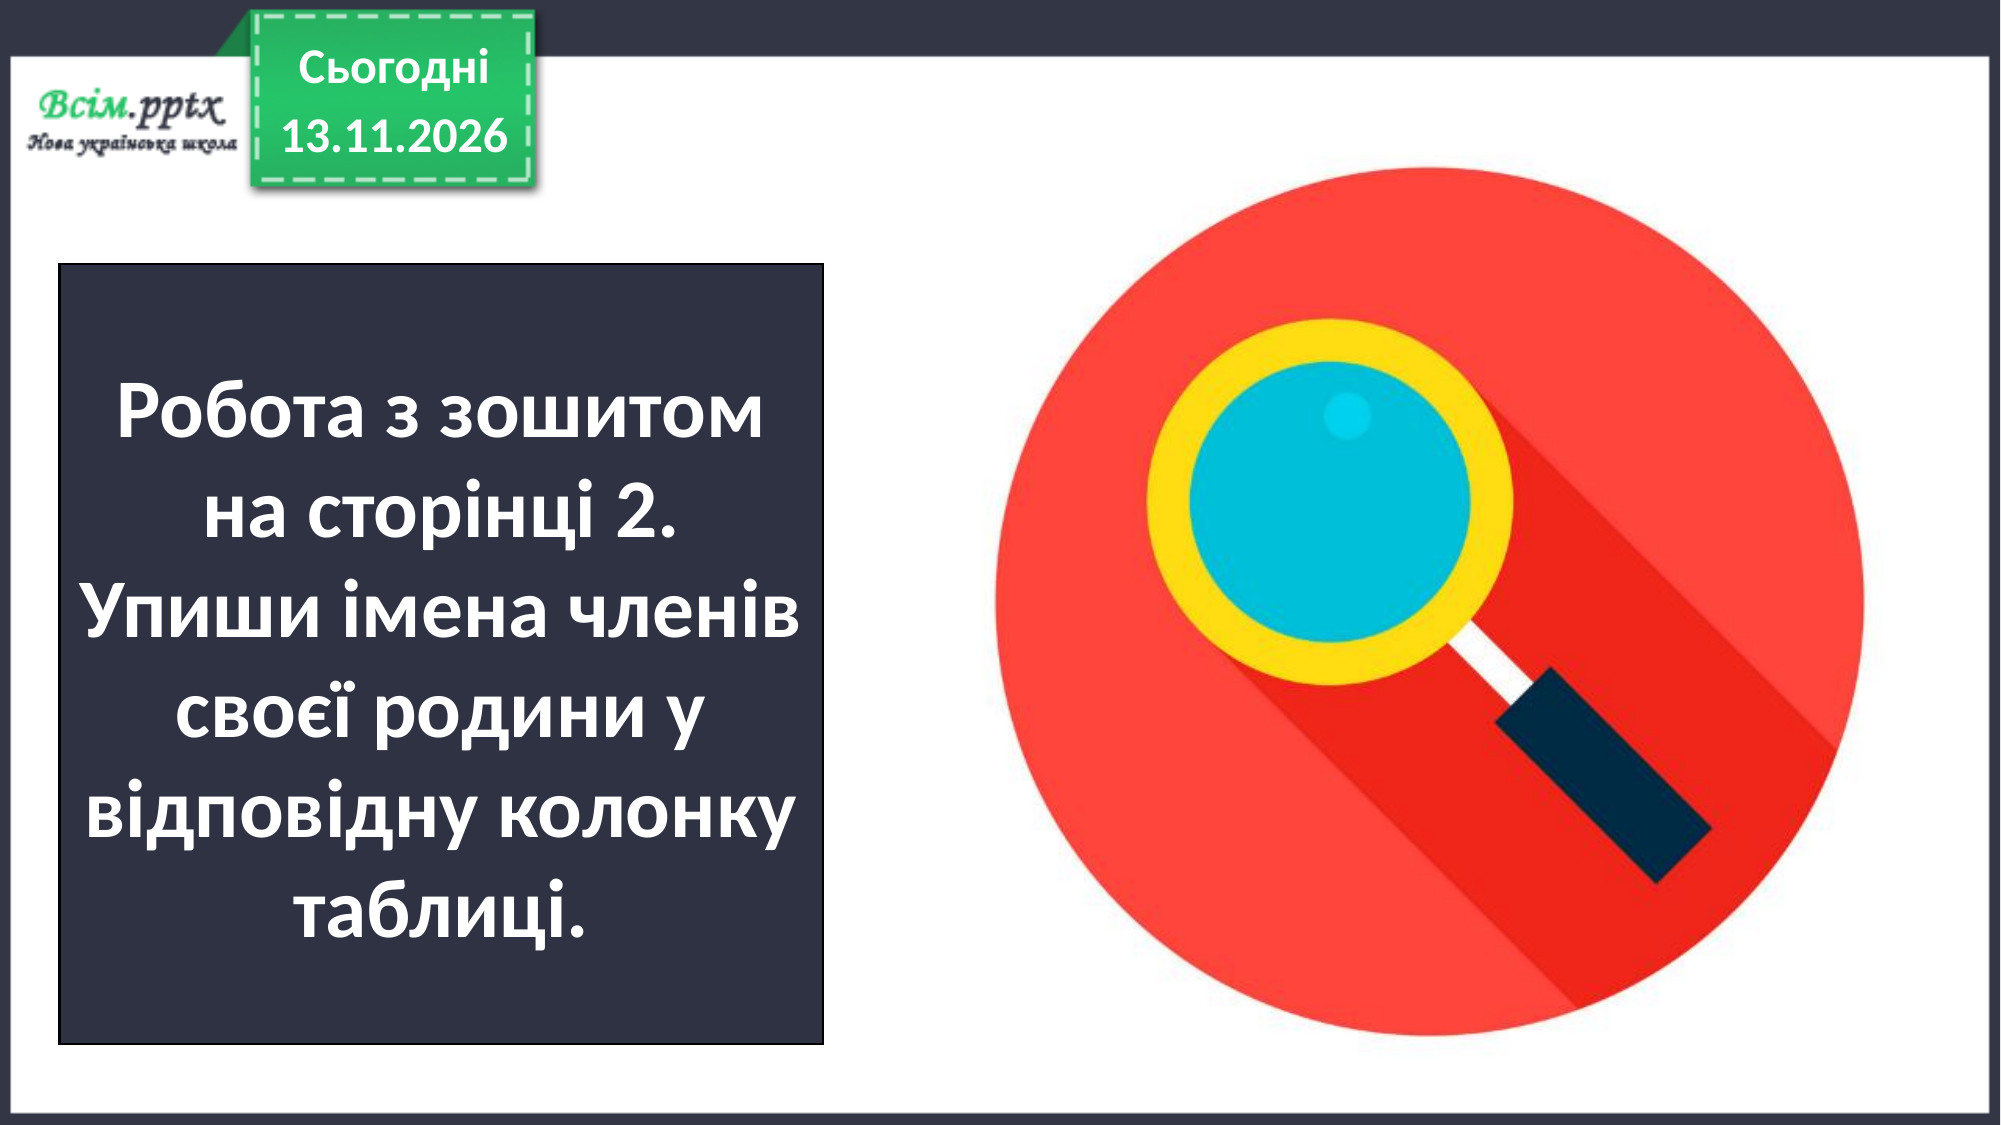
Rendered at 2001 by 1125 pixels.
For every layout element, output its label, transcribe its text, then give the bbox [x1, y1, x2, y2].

text_box 23.03.2022 [263, 101, 524, 164]
text_box Сьогодні [284, 26, 535, 101]
picture [0, 0, 2001, 1125]
text_box Робота з зошитом на сторінці 2. Упиши імена членів своєї родини у відповідну колонку таблиці. [58, 263, 824, 1045]
